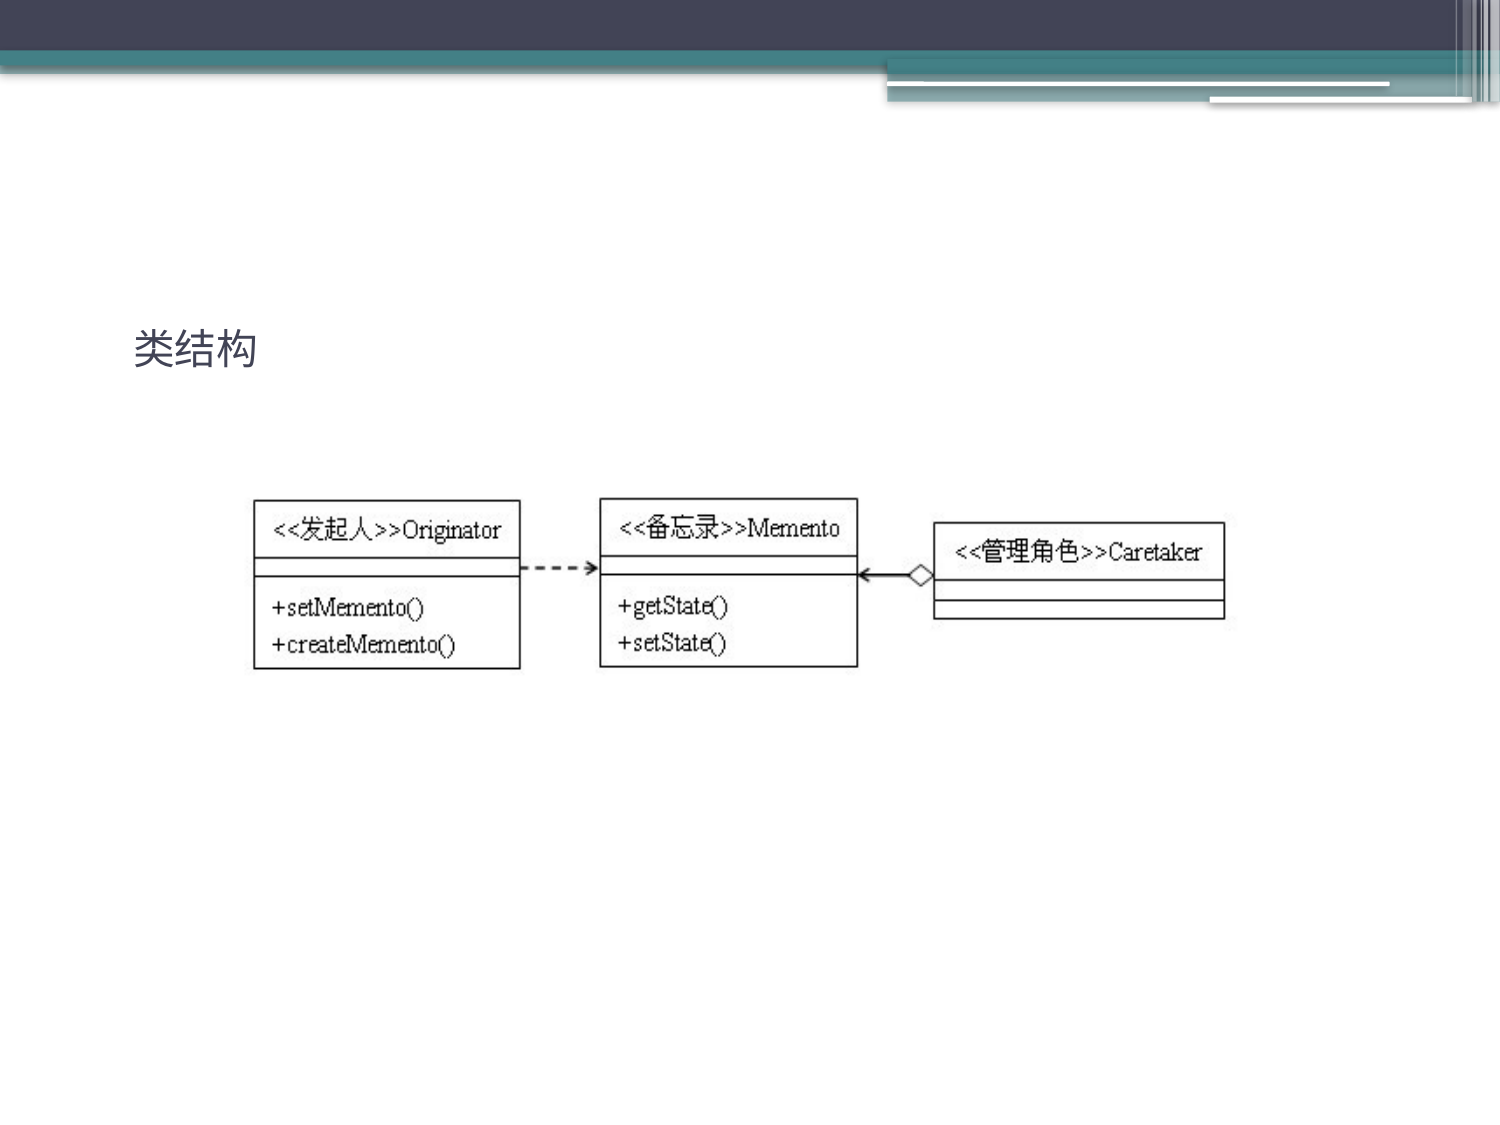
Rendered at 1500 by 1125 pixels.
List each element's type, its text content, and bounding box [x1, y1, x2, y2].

picture [210, 466, 1278, 692]
text_box 类结构 [118, 315, 1394, 539]
